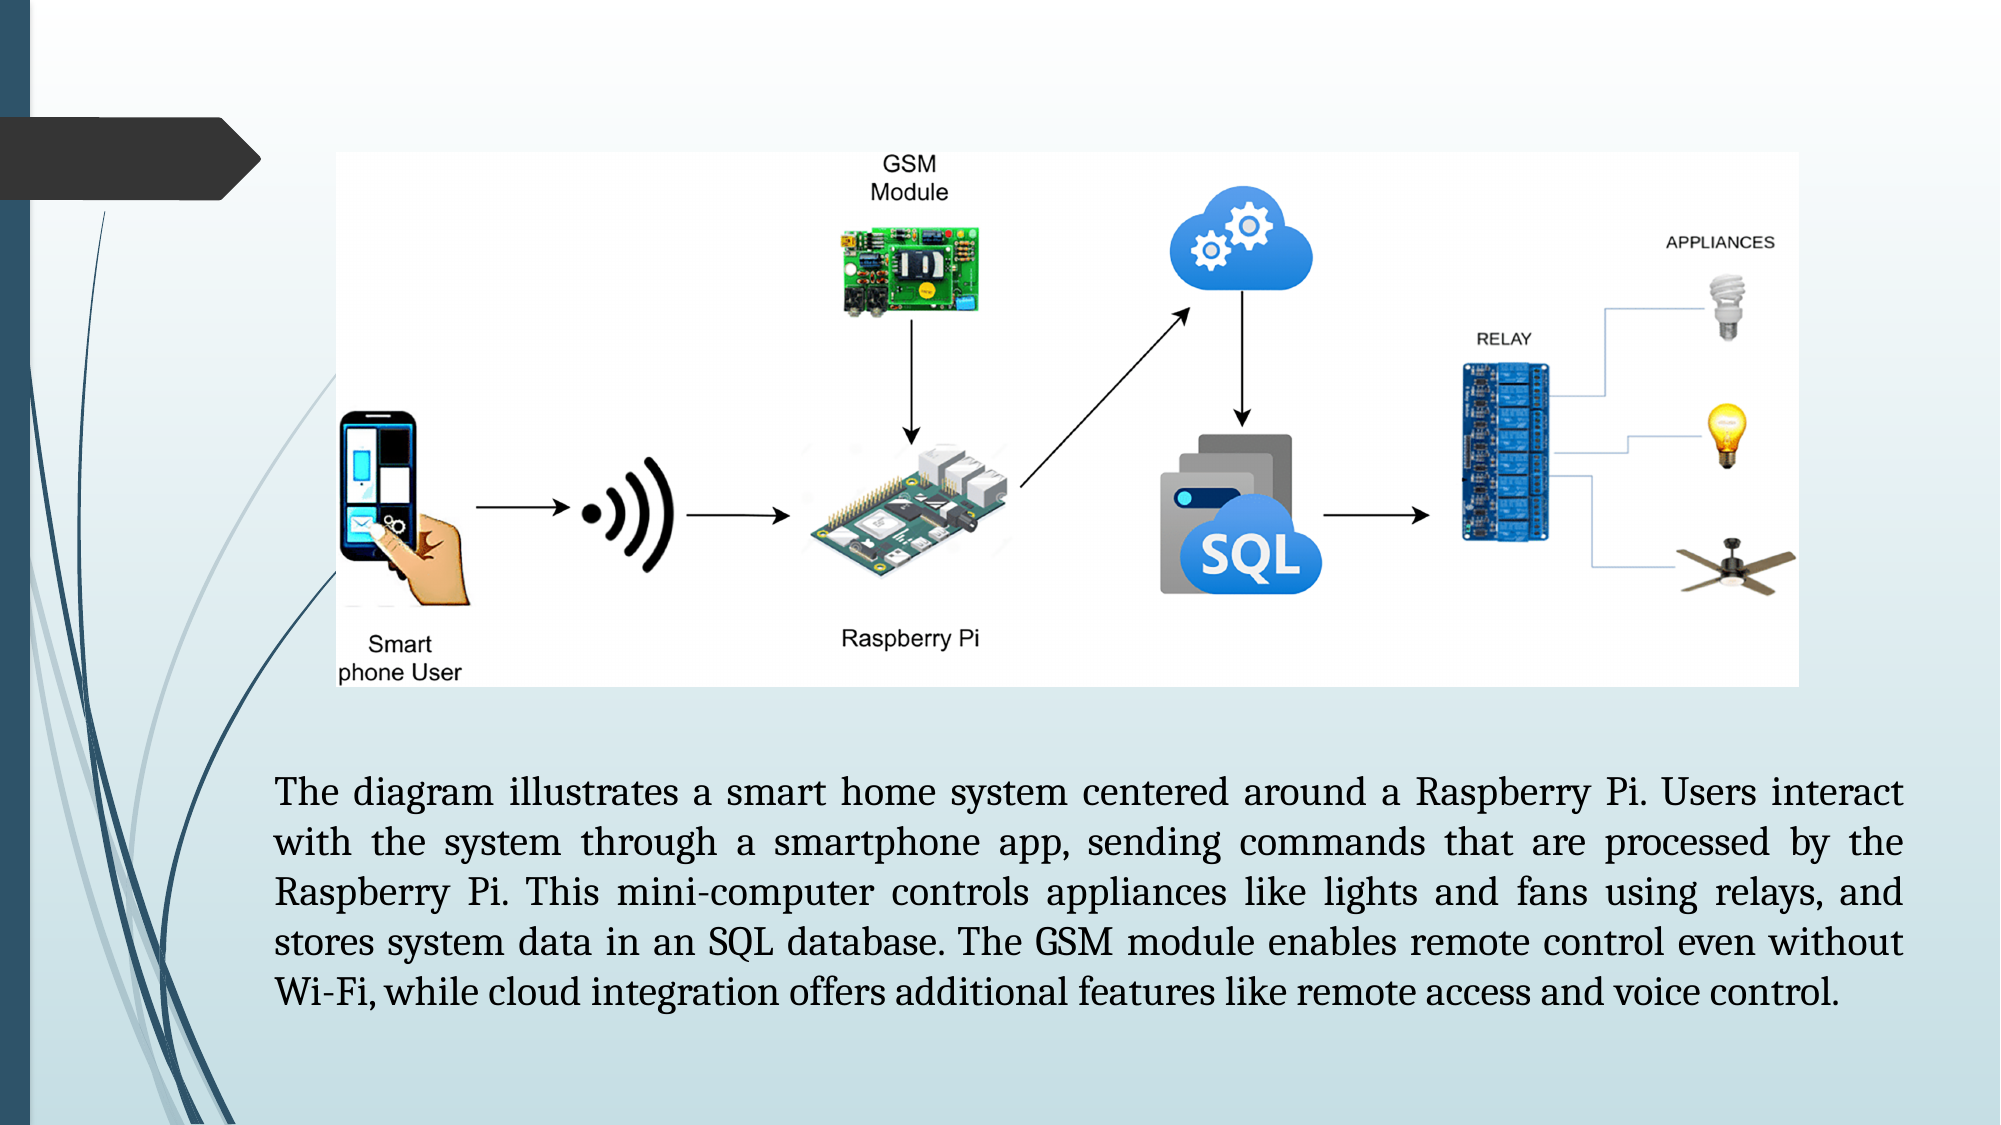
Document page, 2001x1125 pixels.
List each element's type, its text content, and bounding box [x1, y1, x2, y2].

text_box The diagram illustrates a smart home system centered around a Raspberry Pi. Users interact with the system through a smartphone app, sending commands that are processed by the Raspberry Pi. This mini-computer controls appliances like lights and fans using relays, and stores system data in an SQL database. The GSM module enables remote control even without Wi-Fi, while cloud integration offers additional features like remote access and voice control. [259, 756, 1920, 1022]
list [335, 152, 1799, 687]
